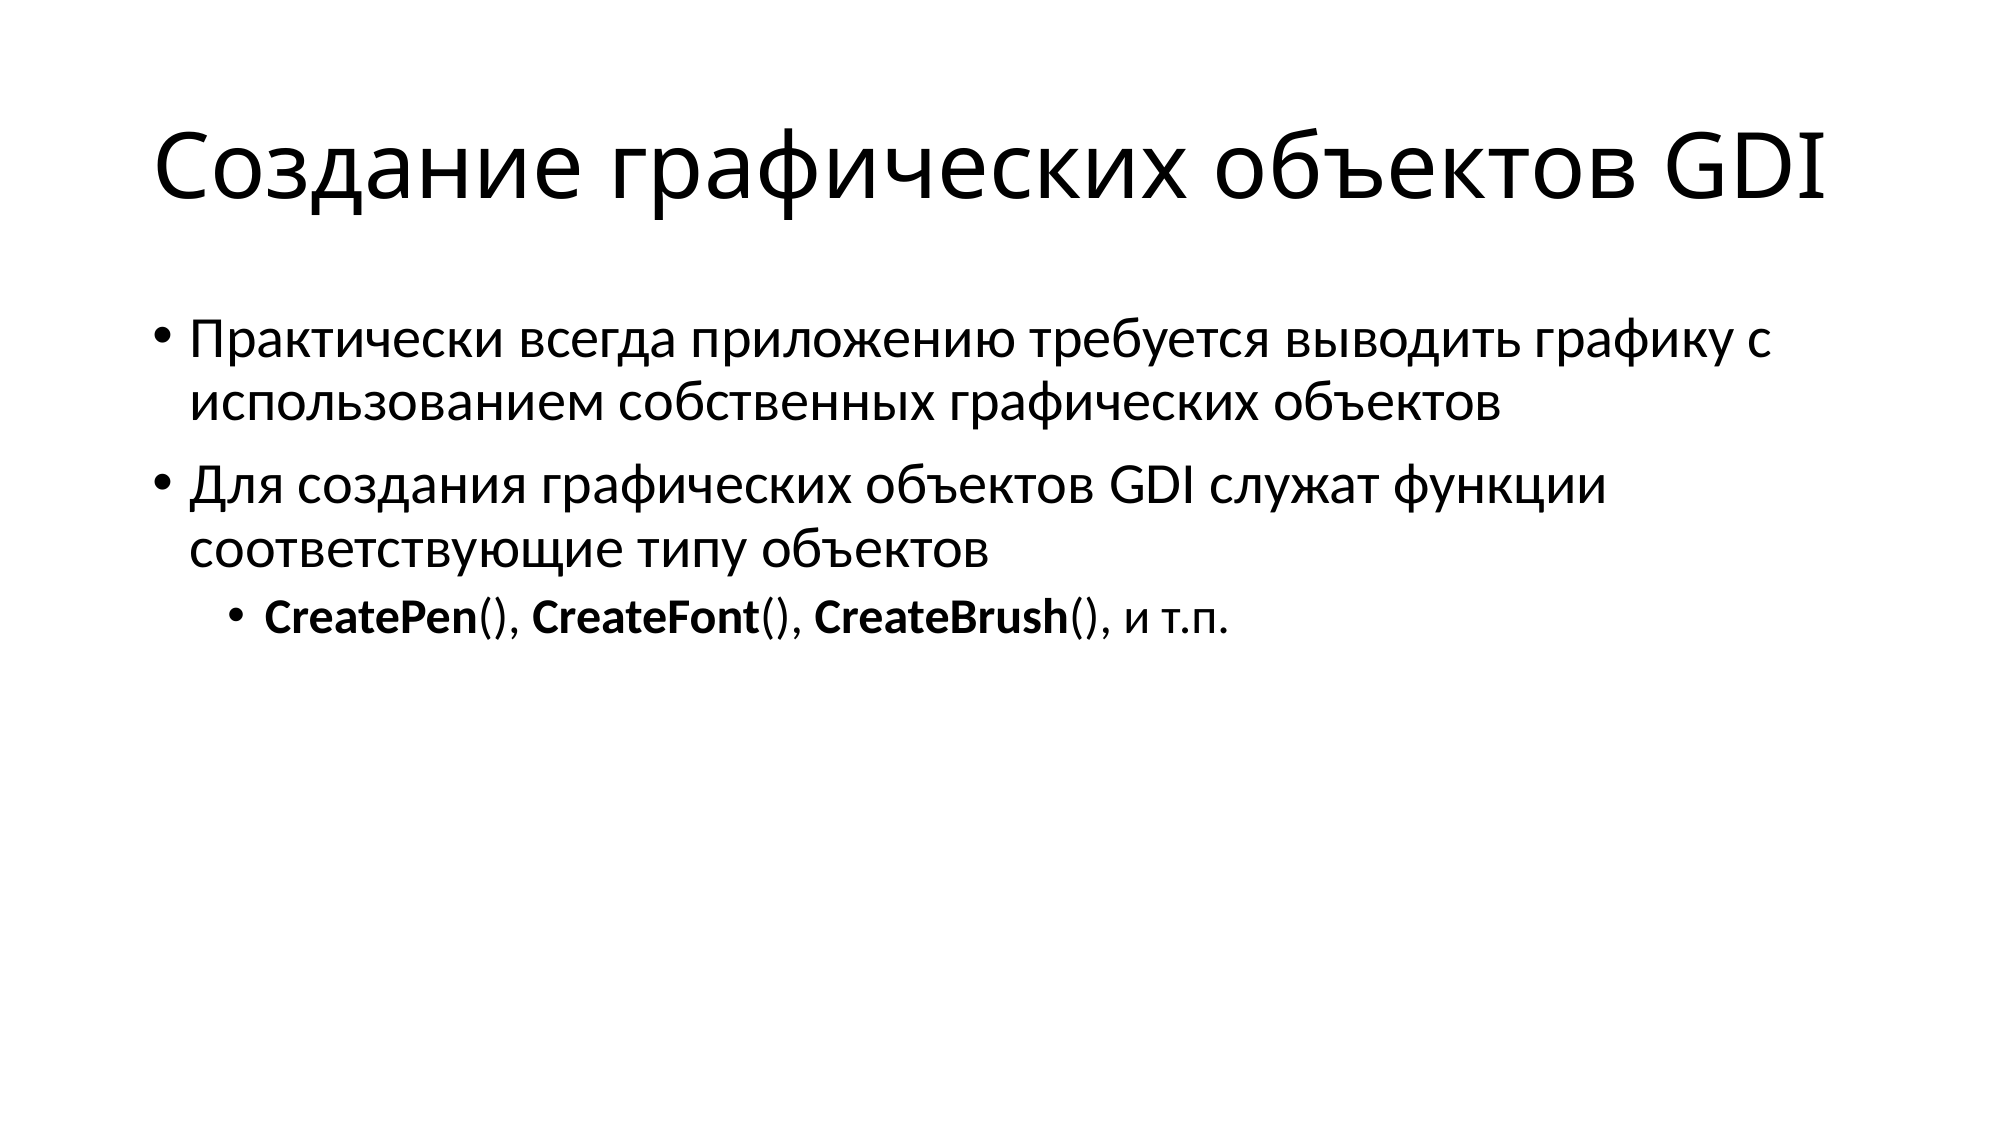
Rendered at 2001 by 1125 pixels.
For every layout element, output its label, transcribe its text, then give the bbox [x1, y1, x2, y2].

title Создание графических объектов GDI [137, 59, 1863, 278]
list Практически всегда приложению требуется выводить графику с использованием собственных графических объектов Для создания графических объектов GDI служат функции соответствующие типу объектов CreatePen(), CreateFont(), CreateBrush(), и т.п. [137, 299, 1863, 1014]
